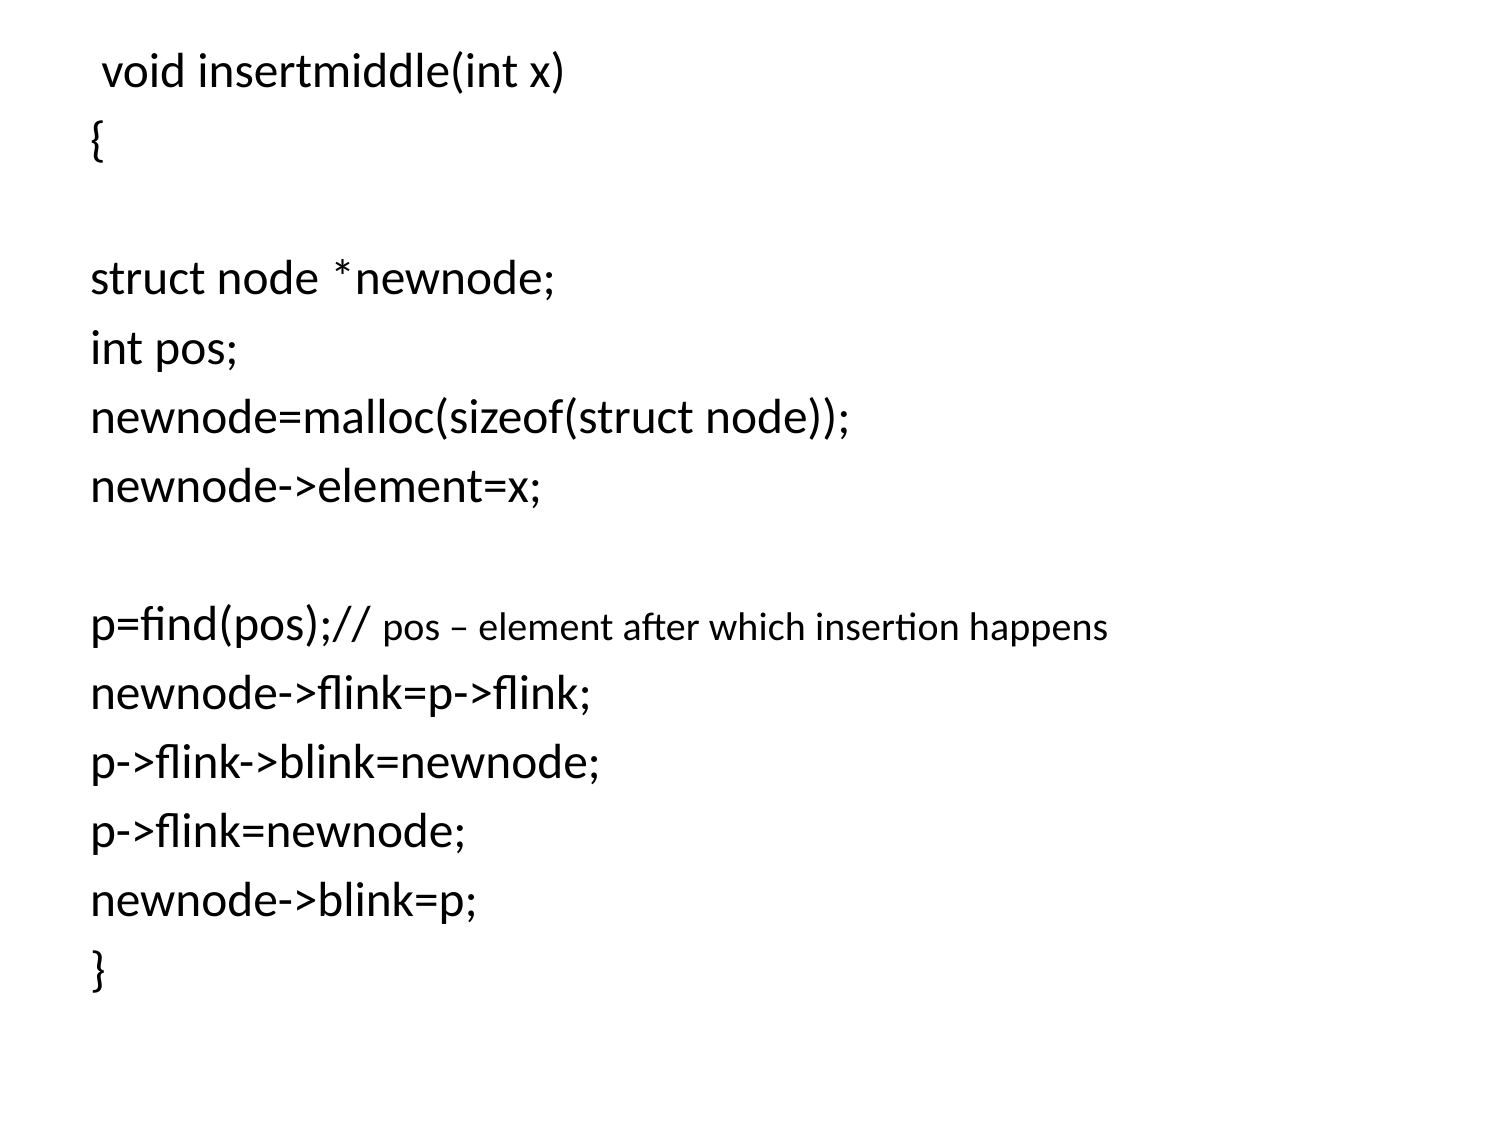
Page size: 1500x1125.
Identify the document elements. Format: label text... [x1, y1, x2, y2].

list void insertmiddle(int x) { struct node *newnode; int pos; newnode=malloc(sizeof(struct node)); newnode->element=x; p=find(pos);// pos – element after which insertion happens newnode->flink=p->flink; p->flink->blink=newnode; p->flink=newnode; newnode->blink=p; } [75, 30, 1425, 1005]
